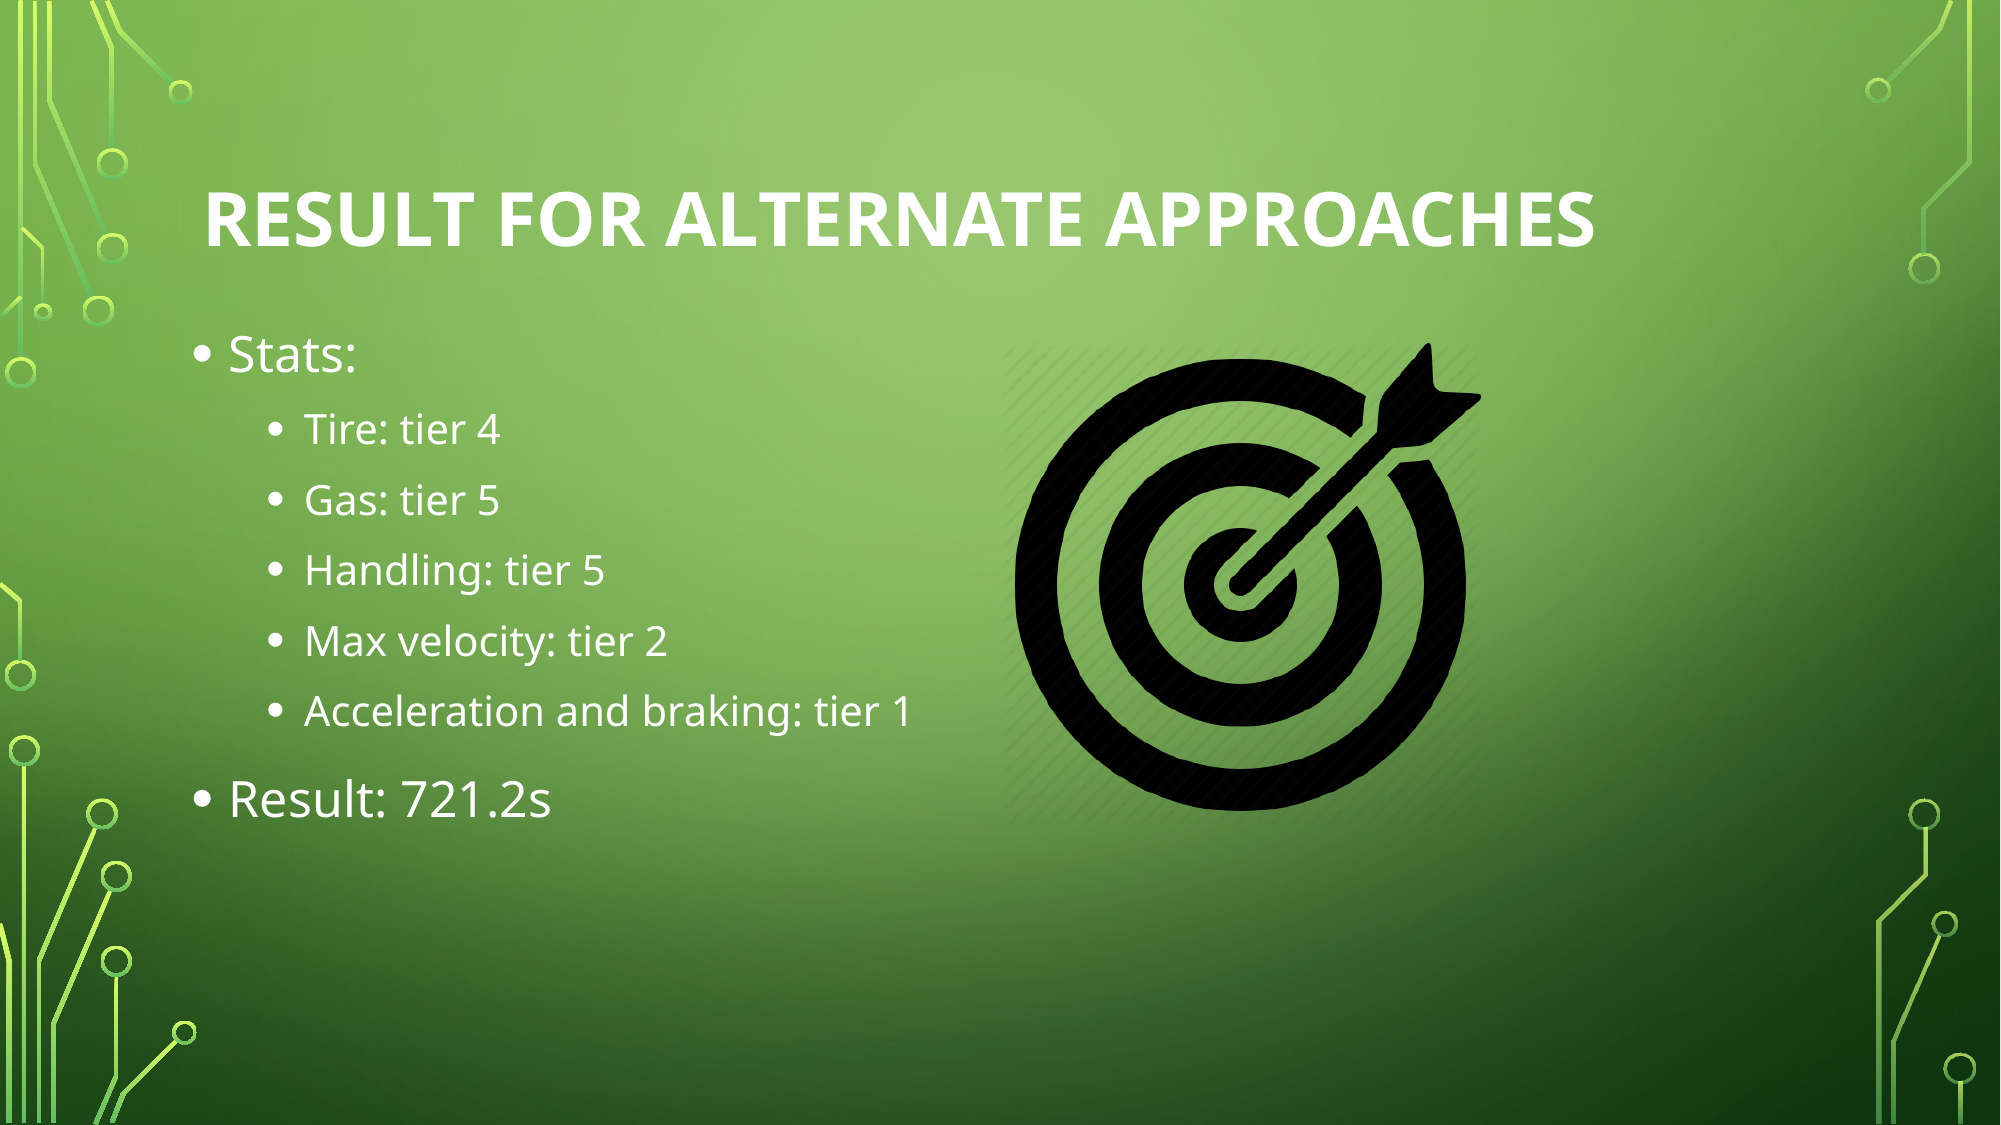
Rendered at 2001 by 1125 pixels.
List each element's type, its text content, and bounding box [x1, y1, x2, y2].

picture [999, 343, 1482, 826]
title Result for Alternate approaches [187, 101, 1813, 344]
list Stats: Tire: tier 4 Gas: tier 5 Handling: tier 5 Max velocity: tier 2 Acceleration and braking: tier 1 Result: 721.2s [176, 303, 1802, 885]
